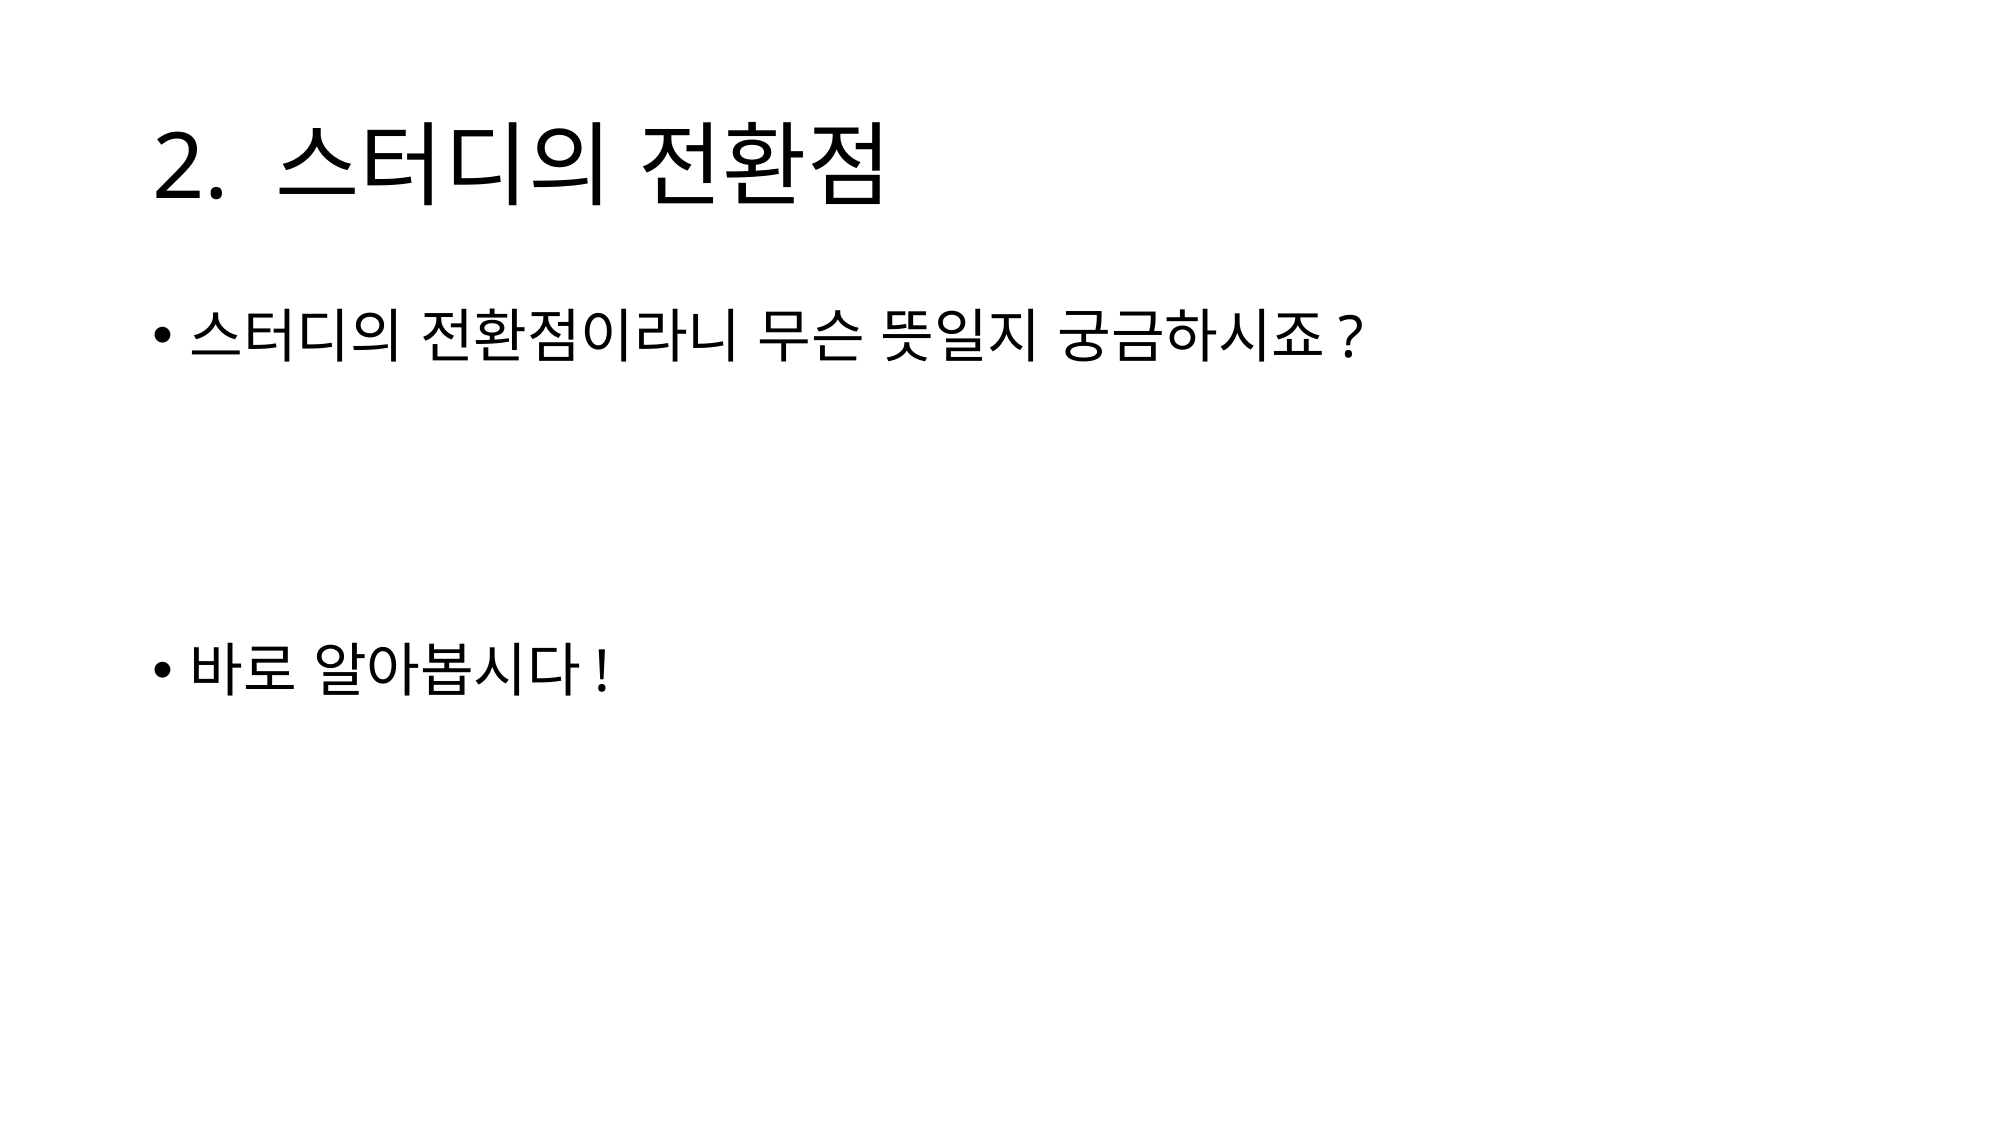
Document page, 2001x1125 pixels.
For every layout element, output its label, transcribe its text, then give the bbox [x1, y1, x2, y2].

title 2. 스터디의 전환점 [137, 59, 1863, 278]
list 스터디의 전환점이라니 무슨 뜻일지 궁금하시죠? 바로 알아봅시다! [137, 299, 1863, 1014]
